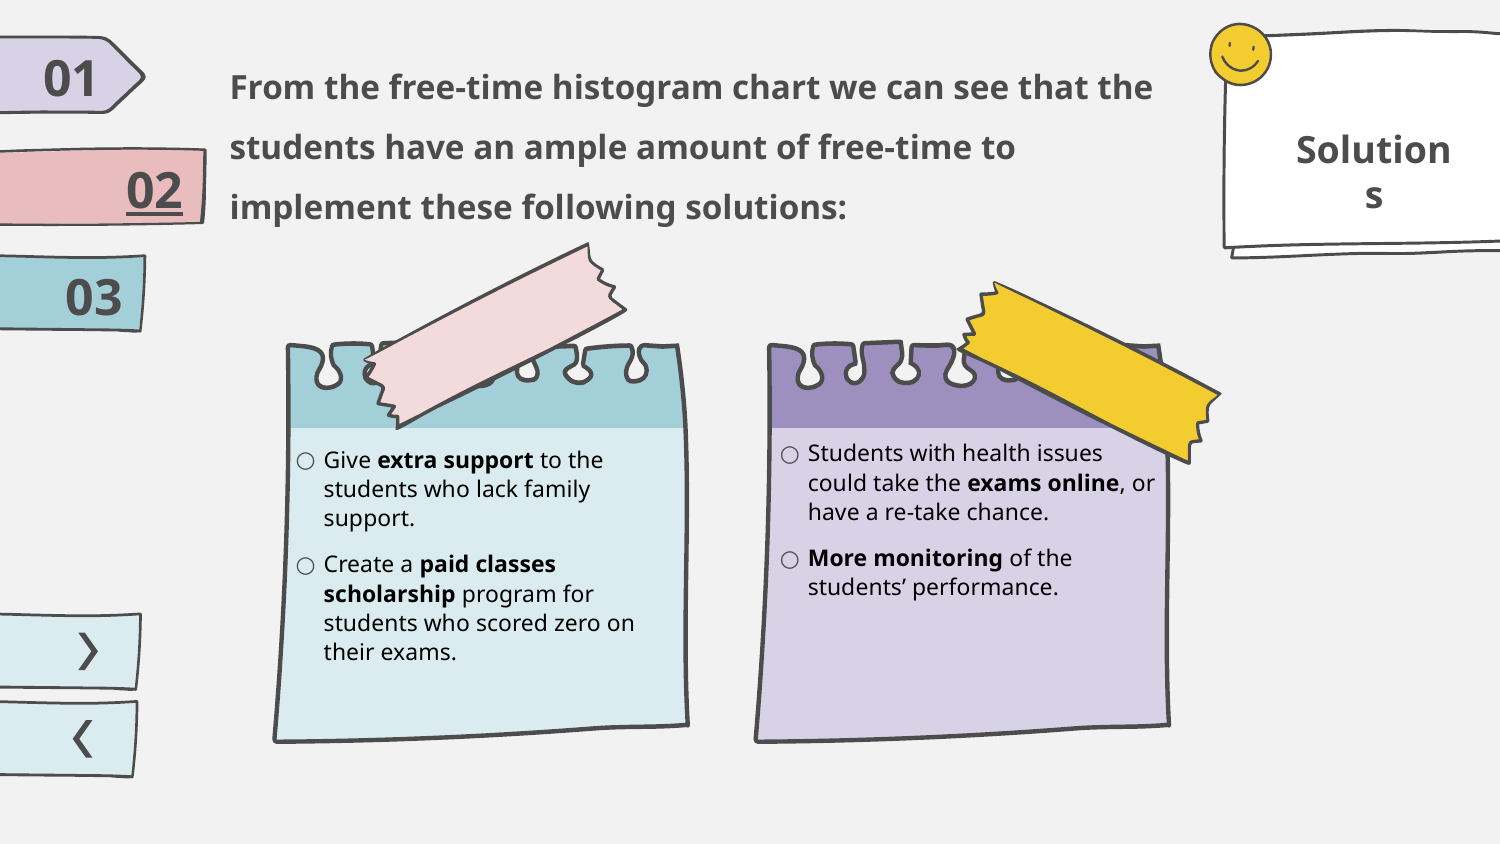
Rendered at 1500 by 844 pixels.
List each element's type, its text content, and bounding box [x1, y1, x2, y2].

text_box 03 [50, 250, 155, 307]
text_box 02 [111, 143, 215, 200]
text_box [78, 632, 98, 671]
subtitle Give extra support to the students who lack family support. Create a paid classes scholarship program for students who scored zero on their exams. [205, 428, 696, 758]
text_box [72, 720, 93, 758]
text_box 01 [28, 31, 132, 88]
title From the free-time histogram chart we can see that the students have an ample amount of free-time to implement these following solutions: [214, 31, 1213, 136]
text_box Students with health issues could take the exams online, or have a re-take chance. More monitoring of the students’ performance. [689, 421, 1180, 752]
text_box Solutions [1275, 111, 1474, 160]
